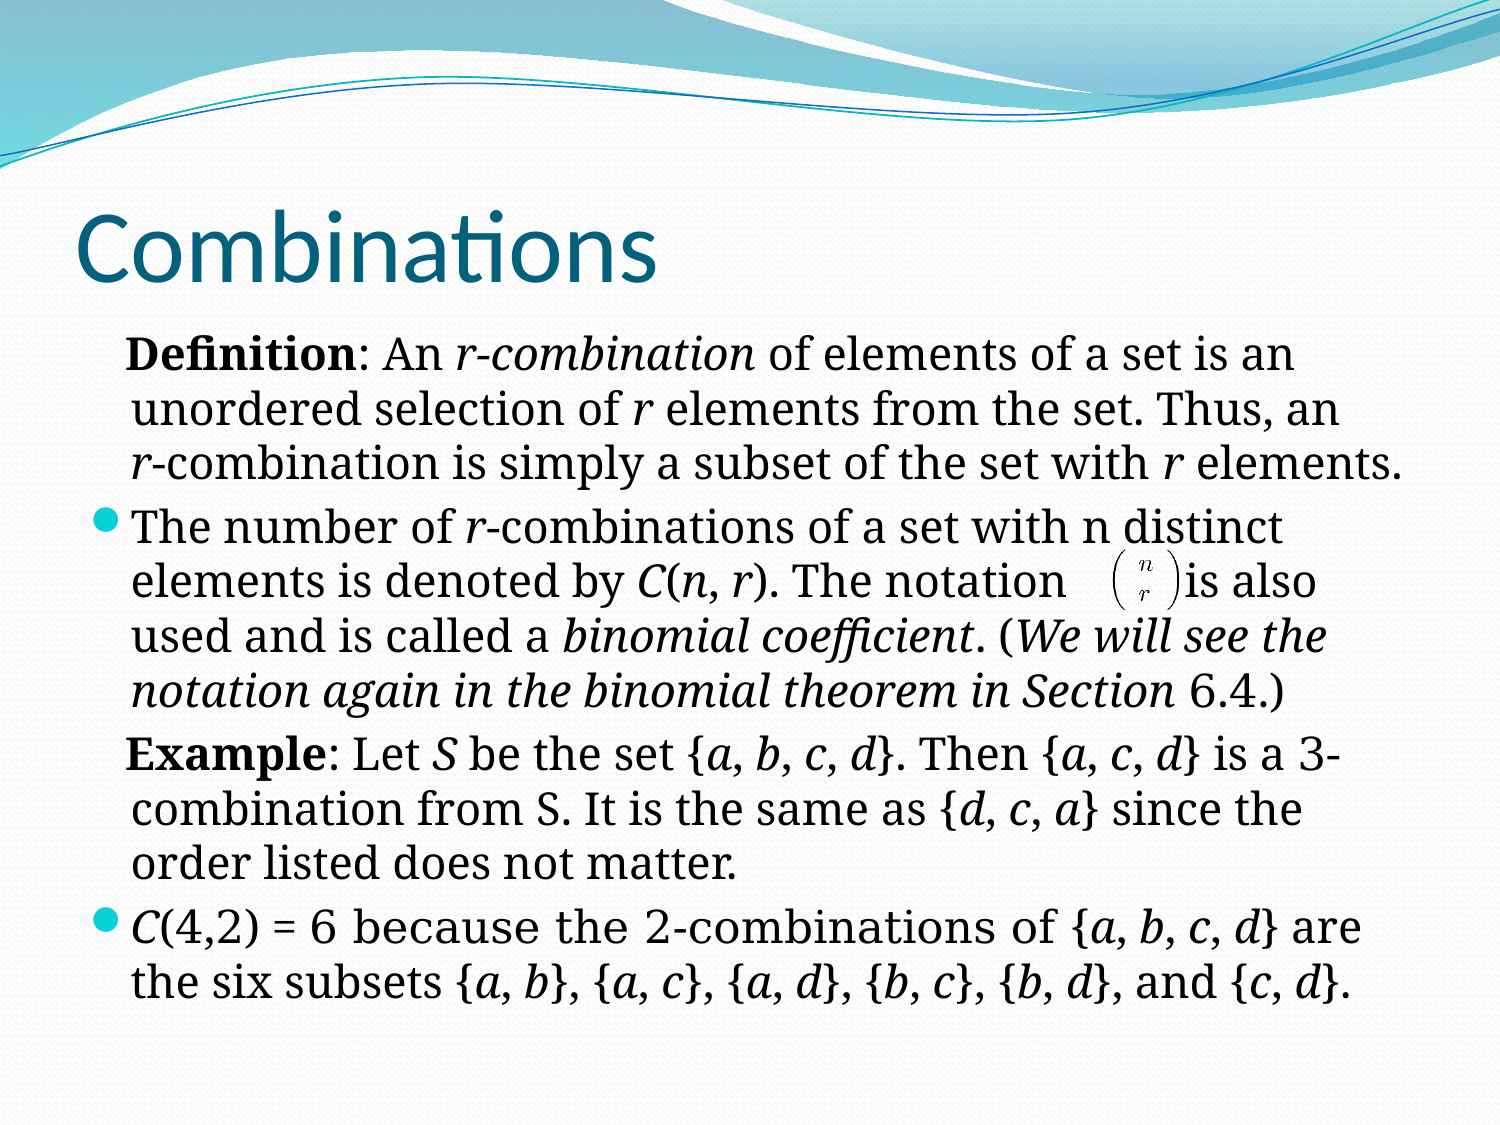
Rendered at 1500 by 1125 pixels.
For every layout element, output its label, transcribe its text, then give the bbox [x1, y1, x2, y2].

list Definition: An r-combination of elements of a set is an unordered selection of r elements from the set. Thus, an r-combination is simply a subset of the set with r elements. The number of r-combinations of a set with n distinct elements is denoted by C(n, r). The notation is also used and is called a binomial coefficient. (We will see the notation again in the binomial theorem in Section 6.4.) Example: Let S be the set {a, b, c, d}. Then {a, c, d} is a 3-combination from S. It is the same as {d, c, a} since the order listed does not matter. C(4,2) = 6 because the 2-combinations of {a, b, c, d} are the six subsets {a, b}, {a, c}, {a, d}, {b, c}, {b, d}, and {c, d}. [75, 317, 1425, 1038]
title Combinations with Repetition [1105, 550, 1184, 622]
picture [1112, 549, 1179, 611]
title Combinations [75, 115, 1425, 303]
